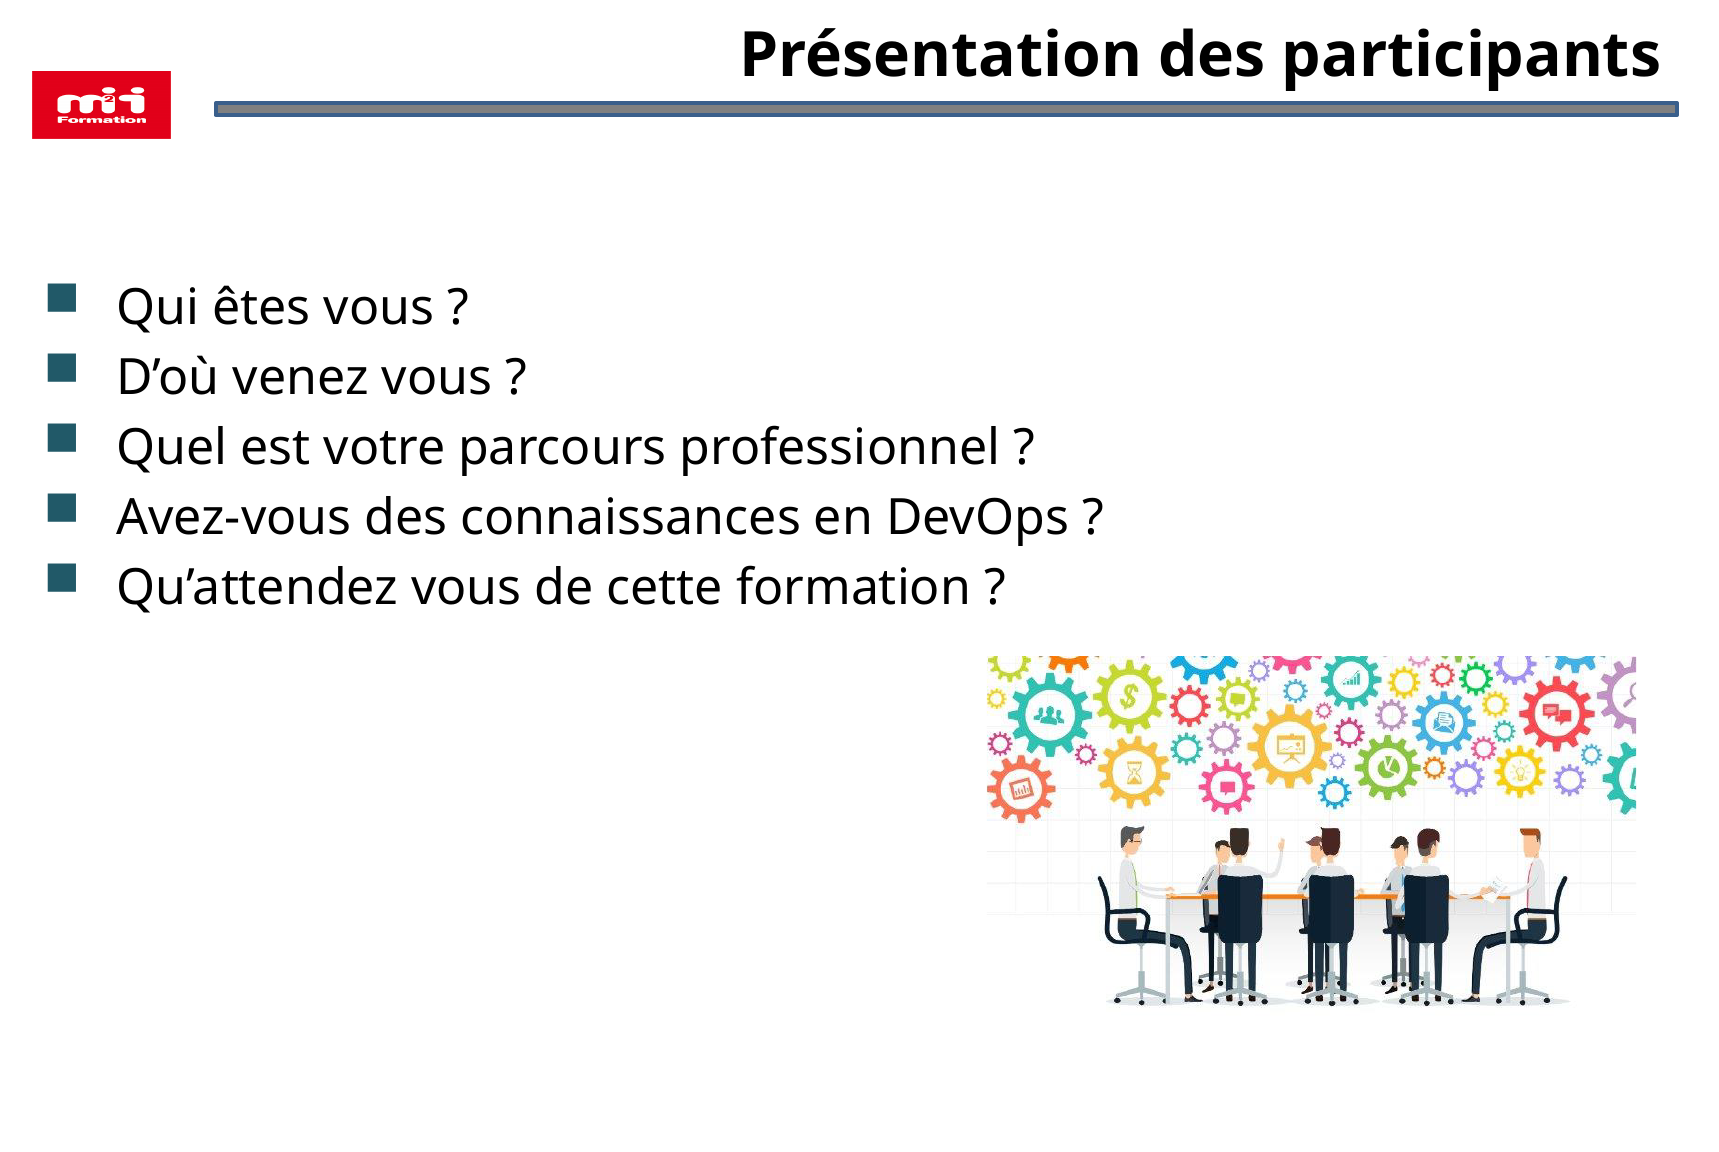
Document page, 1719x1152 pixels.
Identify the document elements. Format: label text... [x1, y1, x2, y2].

list Qui êtes vous ? D’où venez vous ? Quel est votre parcours professionnel ? Avez-vous des connaissances en DevOps ? Qu’attendez vous de cette formation ? [36, 268, 1682, 1079]
title Présentation des participants [130, 7, 1678, 91]
picture [32, 71, 171, 139]
picture [986, 656, 1637, 1030]
